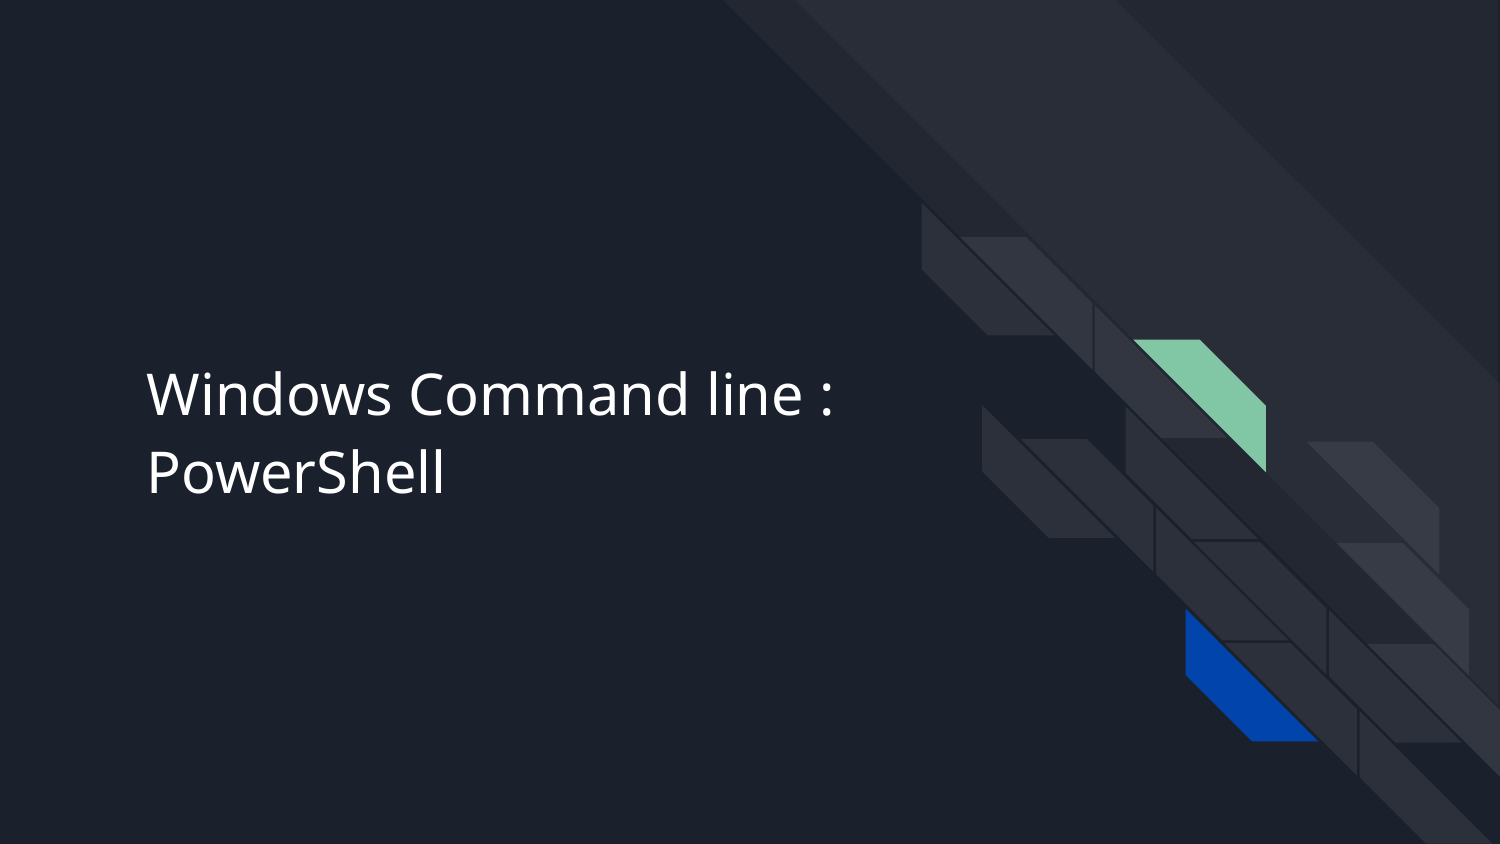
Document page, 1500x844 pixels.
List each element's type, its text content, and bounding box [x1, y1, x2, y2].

title Windows Command line : PowerShell [131, 338, 980, 527]
